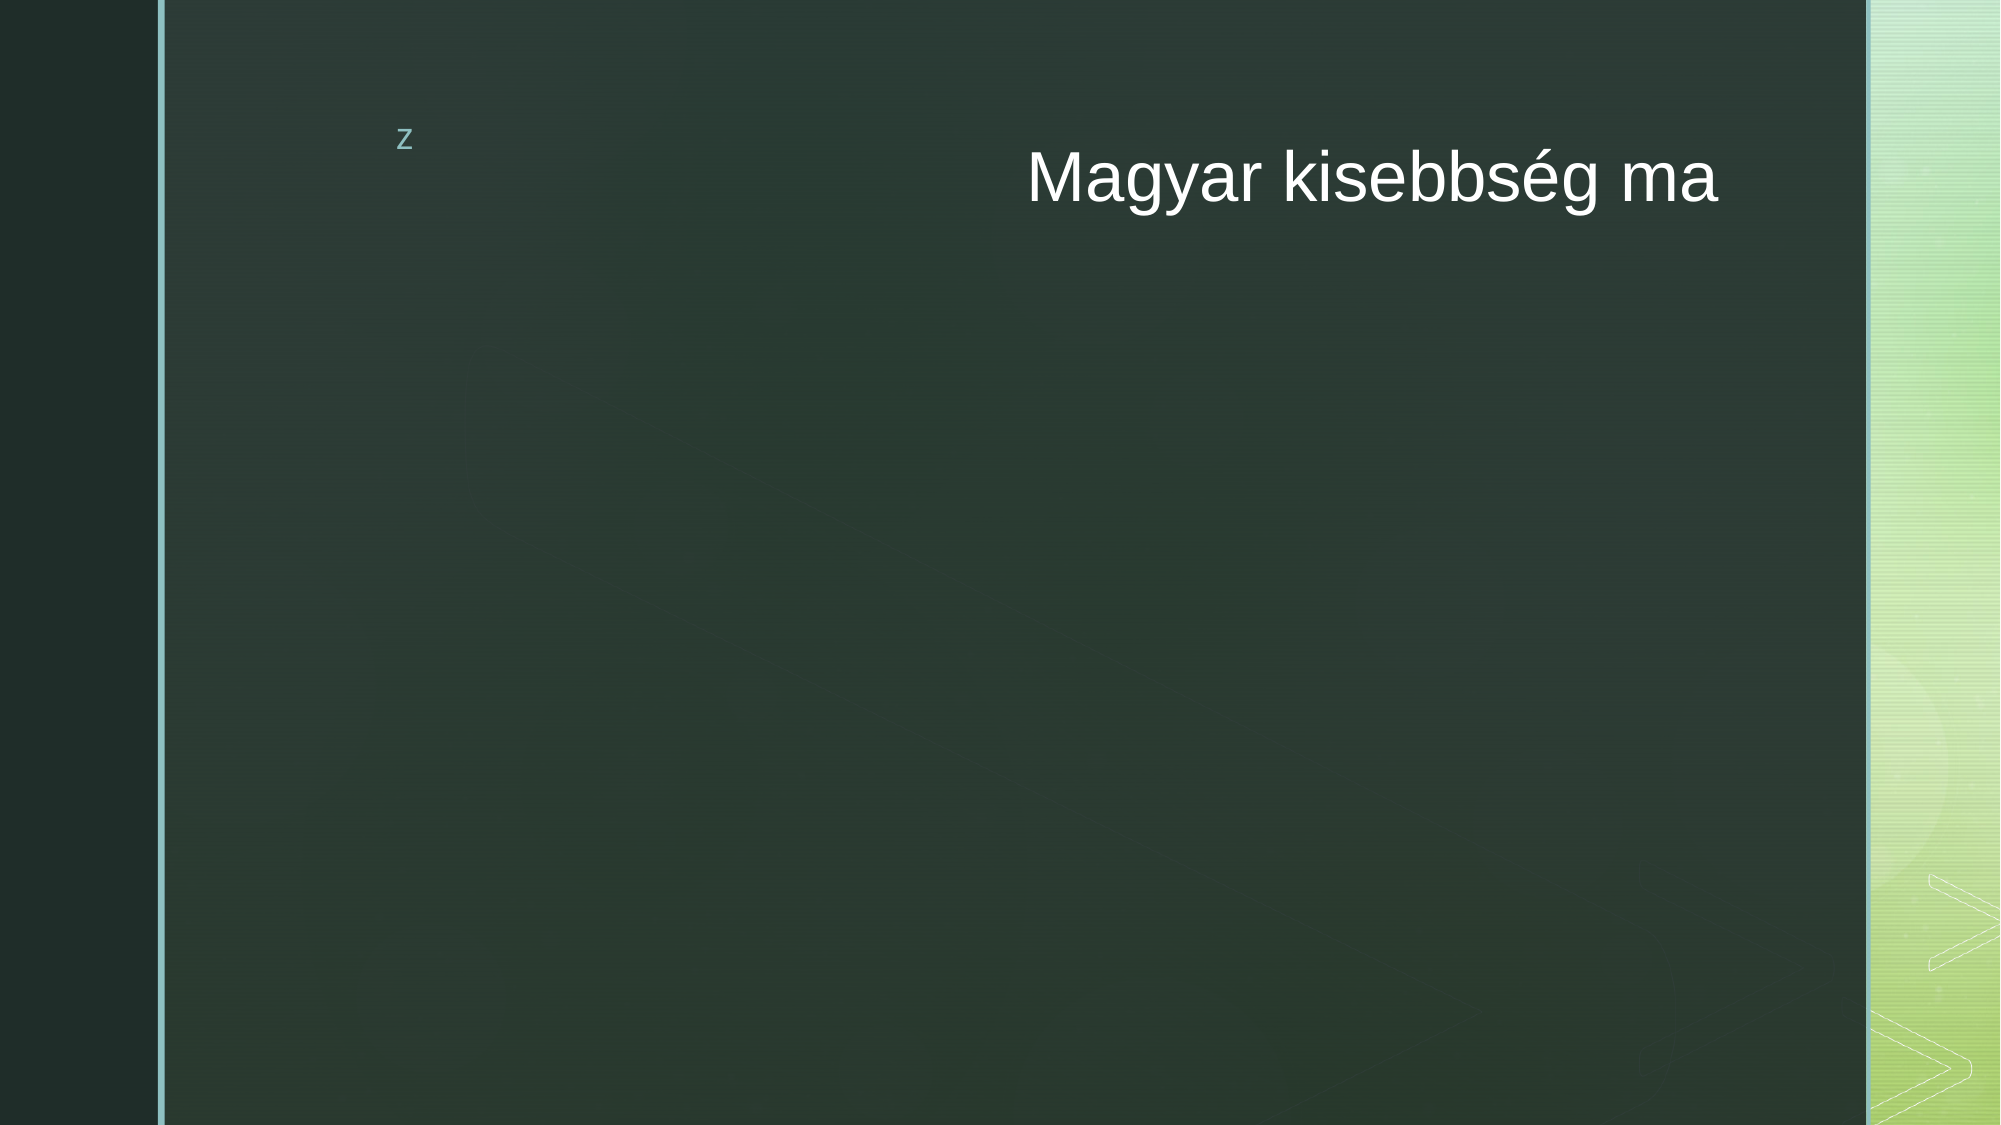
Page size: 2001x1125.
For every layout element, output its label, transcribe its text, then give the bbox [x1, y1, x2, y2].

title Magyar kisebbség ma [428, 132, 1734, 310]
picture [1871, 0, 2001, 1125]
